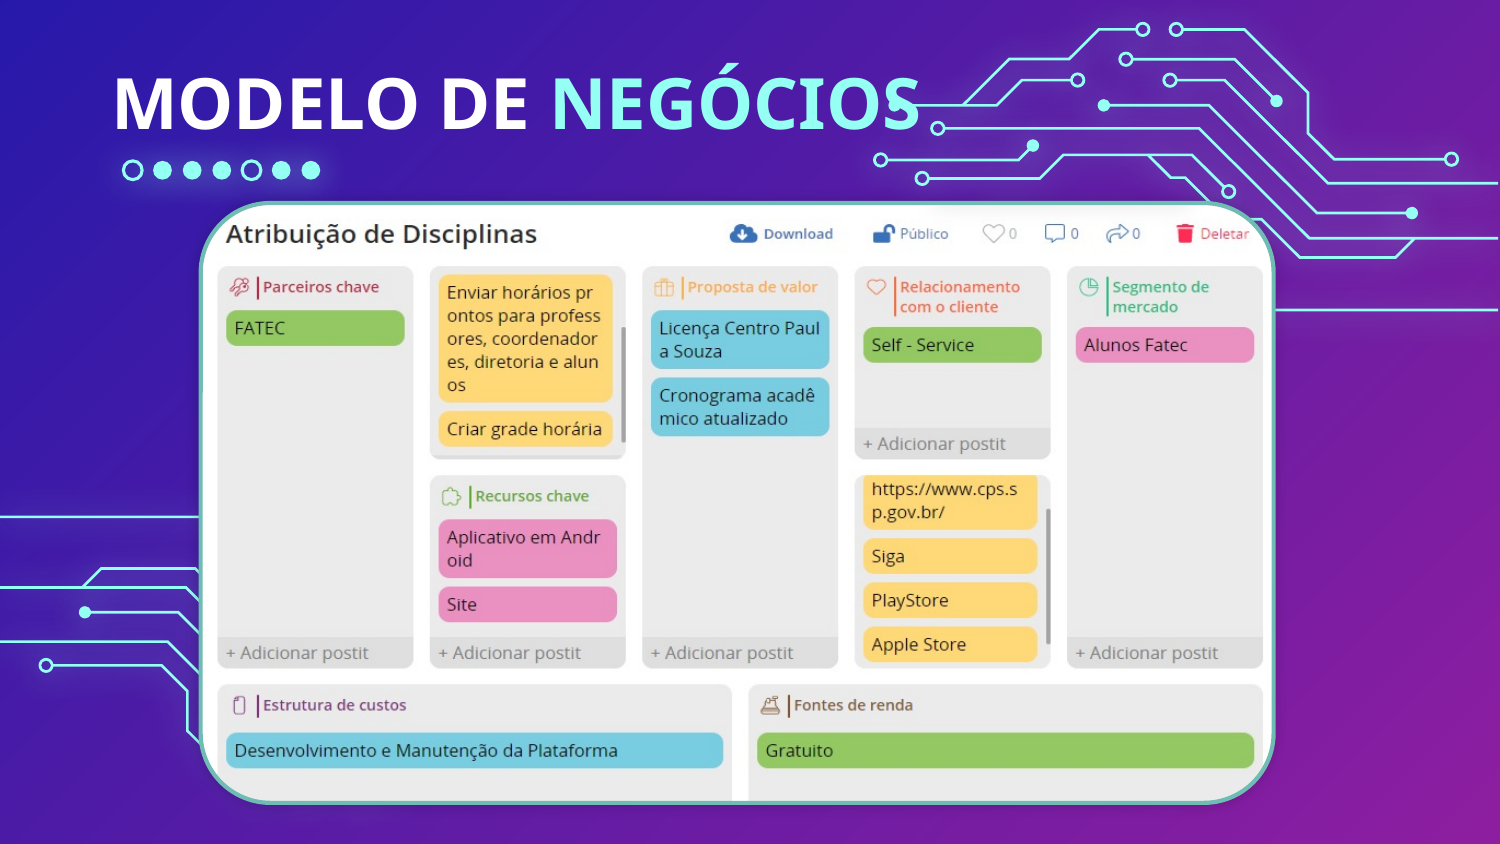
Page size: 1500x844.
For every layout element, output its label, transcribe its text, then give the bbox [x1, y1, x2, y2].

text_box [198, 200, 1276, 805]
title MODELO DE NEGÓCIOS [110, 0, 1044, 216]
